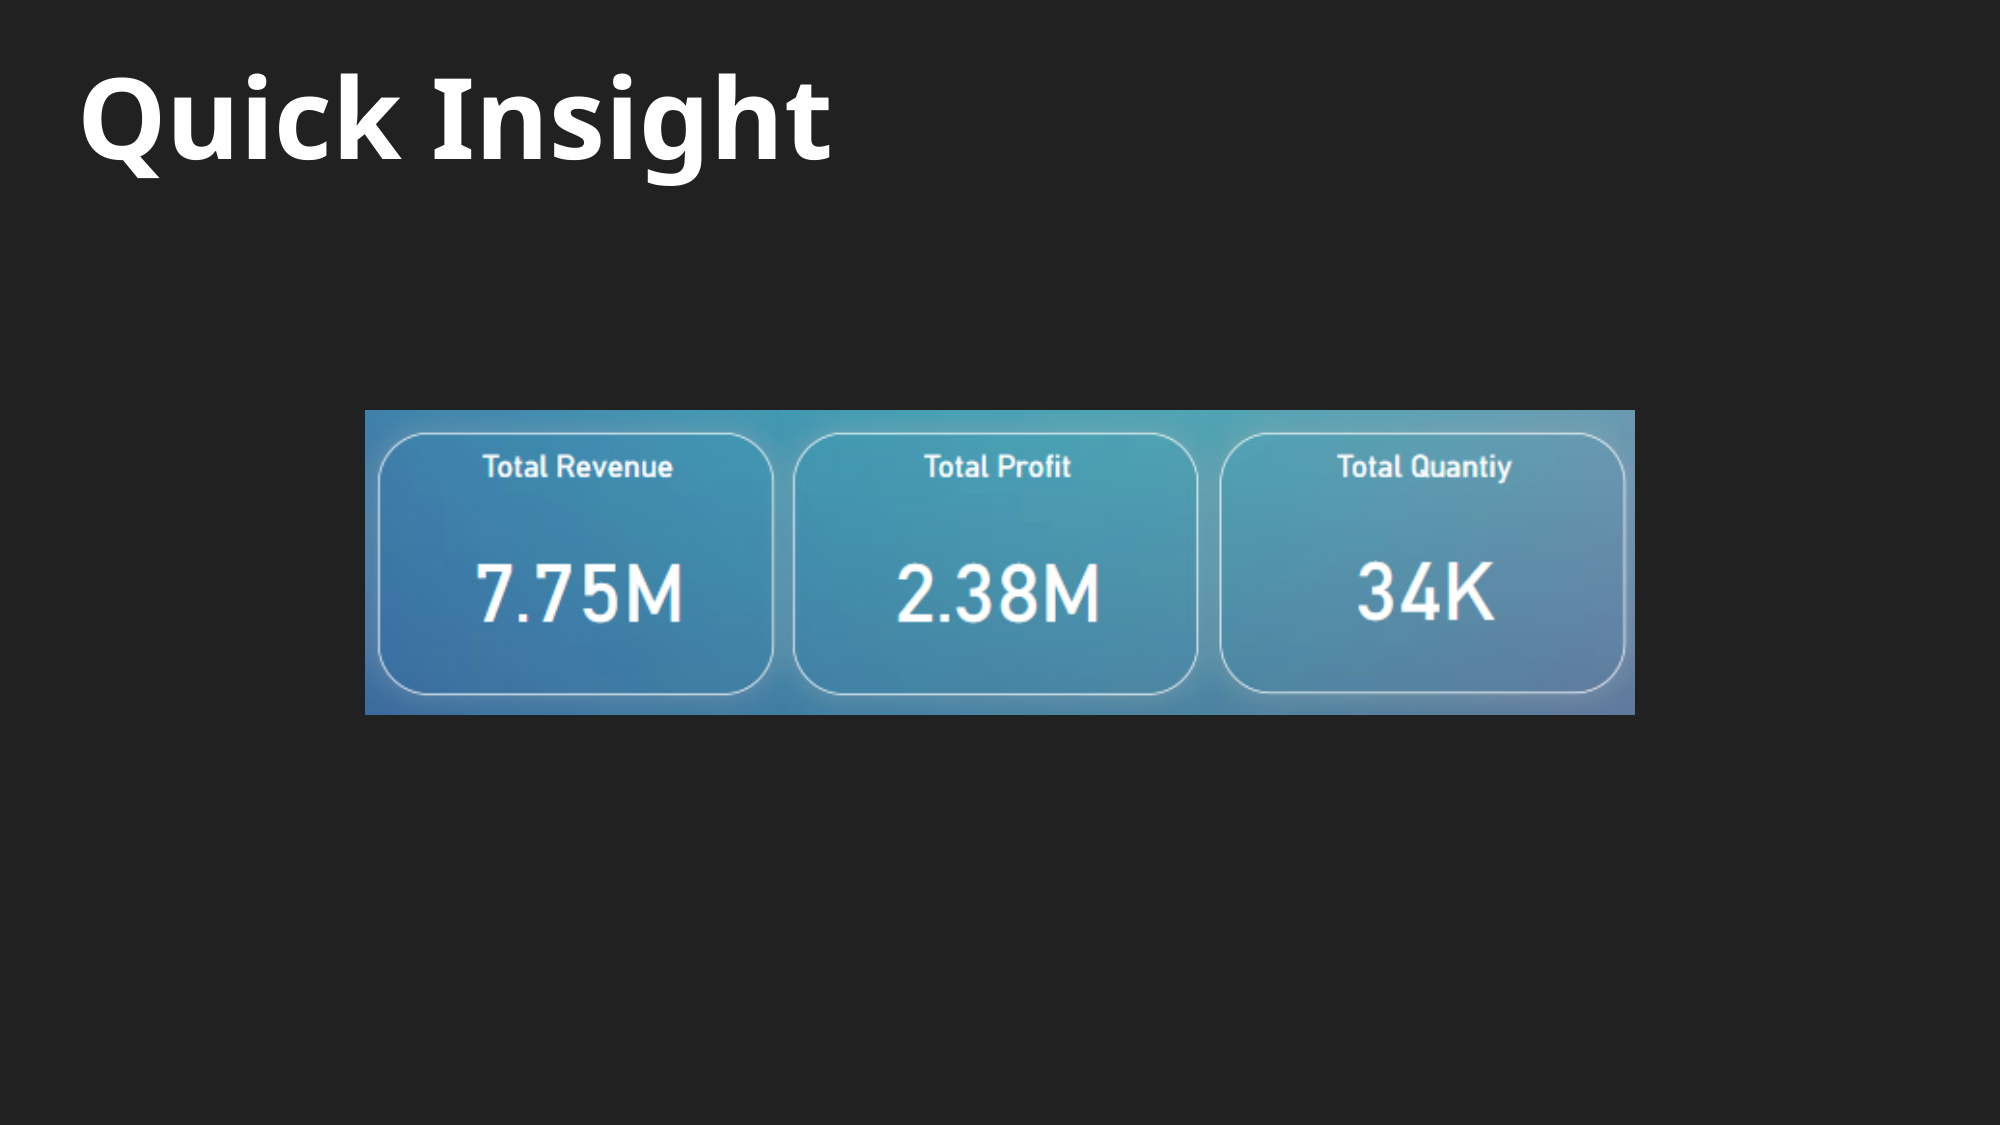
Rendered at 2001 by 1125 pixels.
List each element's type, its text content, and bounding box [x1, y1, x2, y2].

text_box Quick Insight [77, 46, 1711, 182]
picture [364, 409, 1635, 716]
